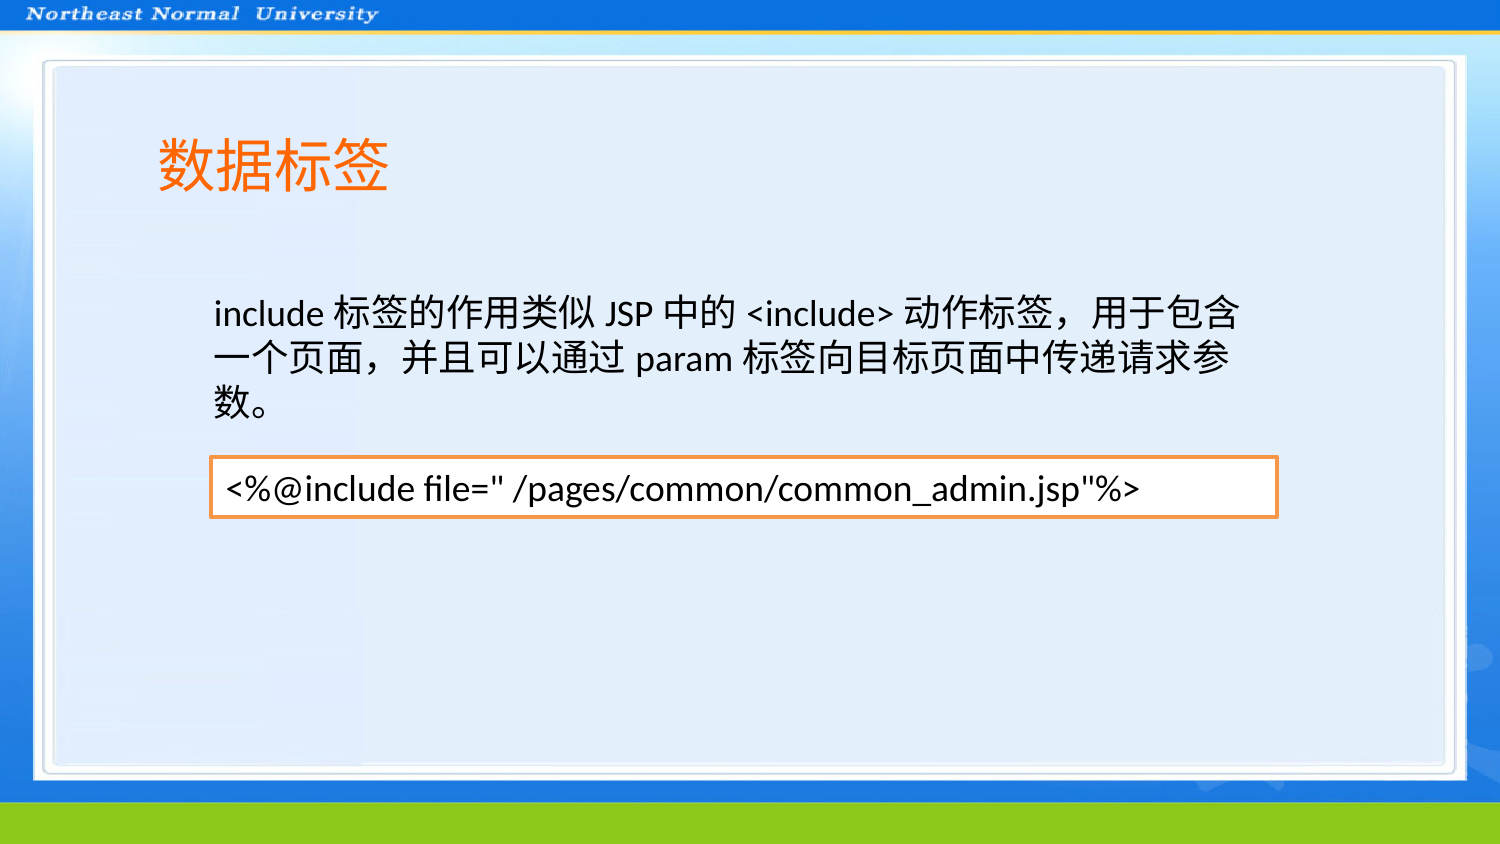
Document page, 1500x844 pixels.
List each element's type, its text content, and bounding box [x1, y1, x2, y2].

picture [0, 0, 1500, 844]
text_box 数据标签 [146, 105, 1090, 223]
text_box <%@include file=" /pages/common/common_admin.jsp"%> [209, 455, 1279, 519]
text_box include标签的作用类似JSP中的<include>动作标签，用于包含一个页面，并且可以通过param标签向目标页面中传递请求参数。 [199, 281, 1266, 431]
